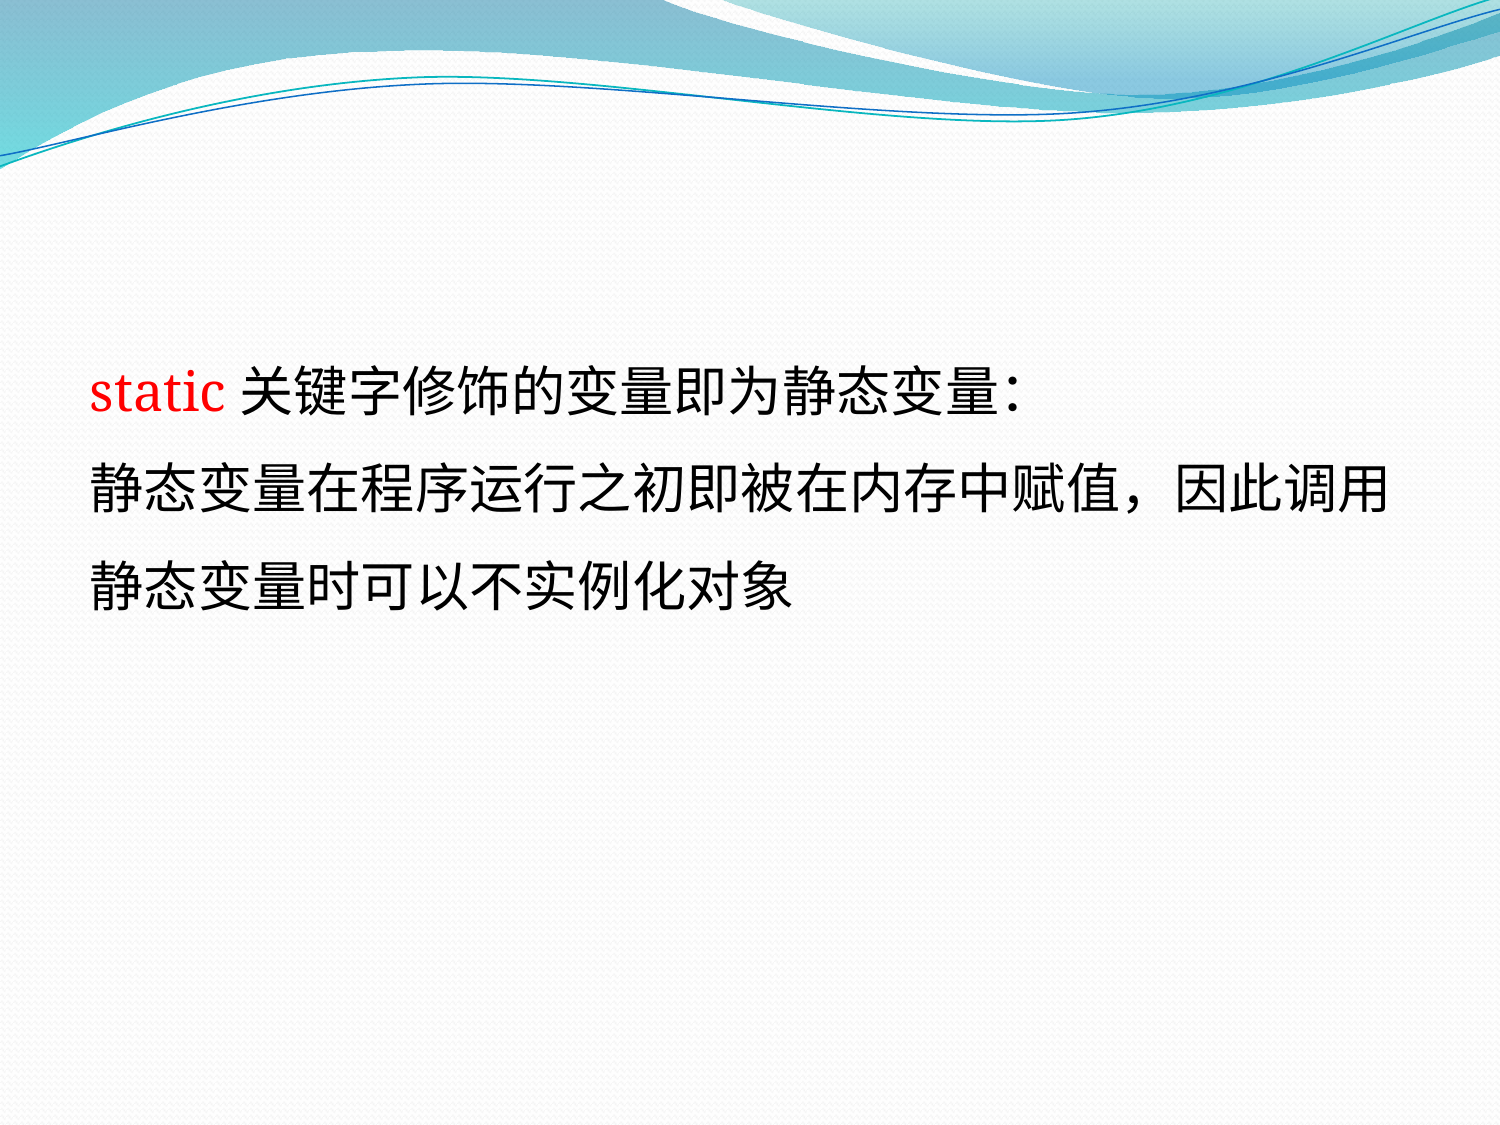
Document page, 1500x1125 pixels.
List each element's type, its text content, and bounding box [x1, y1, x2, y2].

list static关键字修饰的变量即为静态变量： 静态变量在程序运行之初即被在内存中赋值，因此调用静态变量时可以不实例化对象 [75, 317, 1425, 1038]
